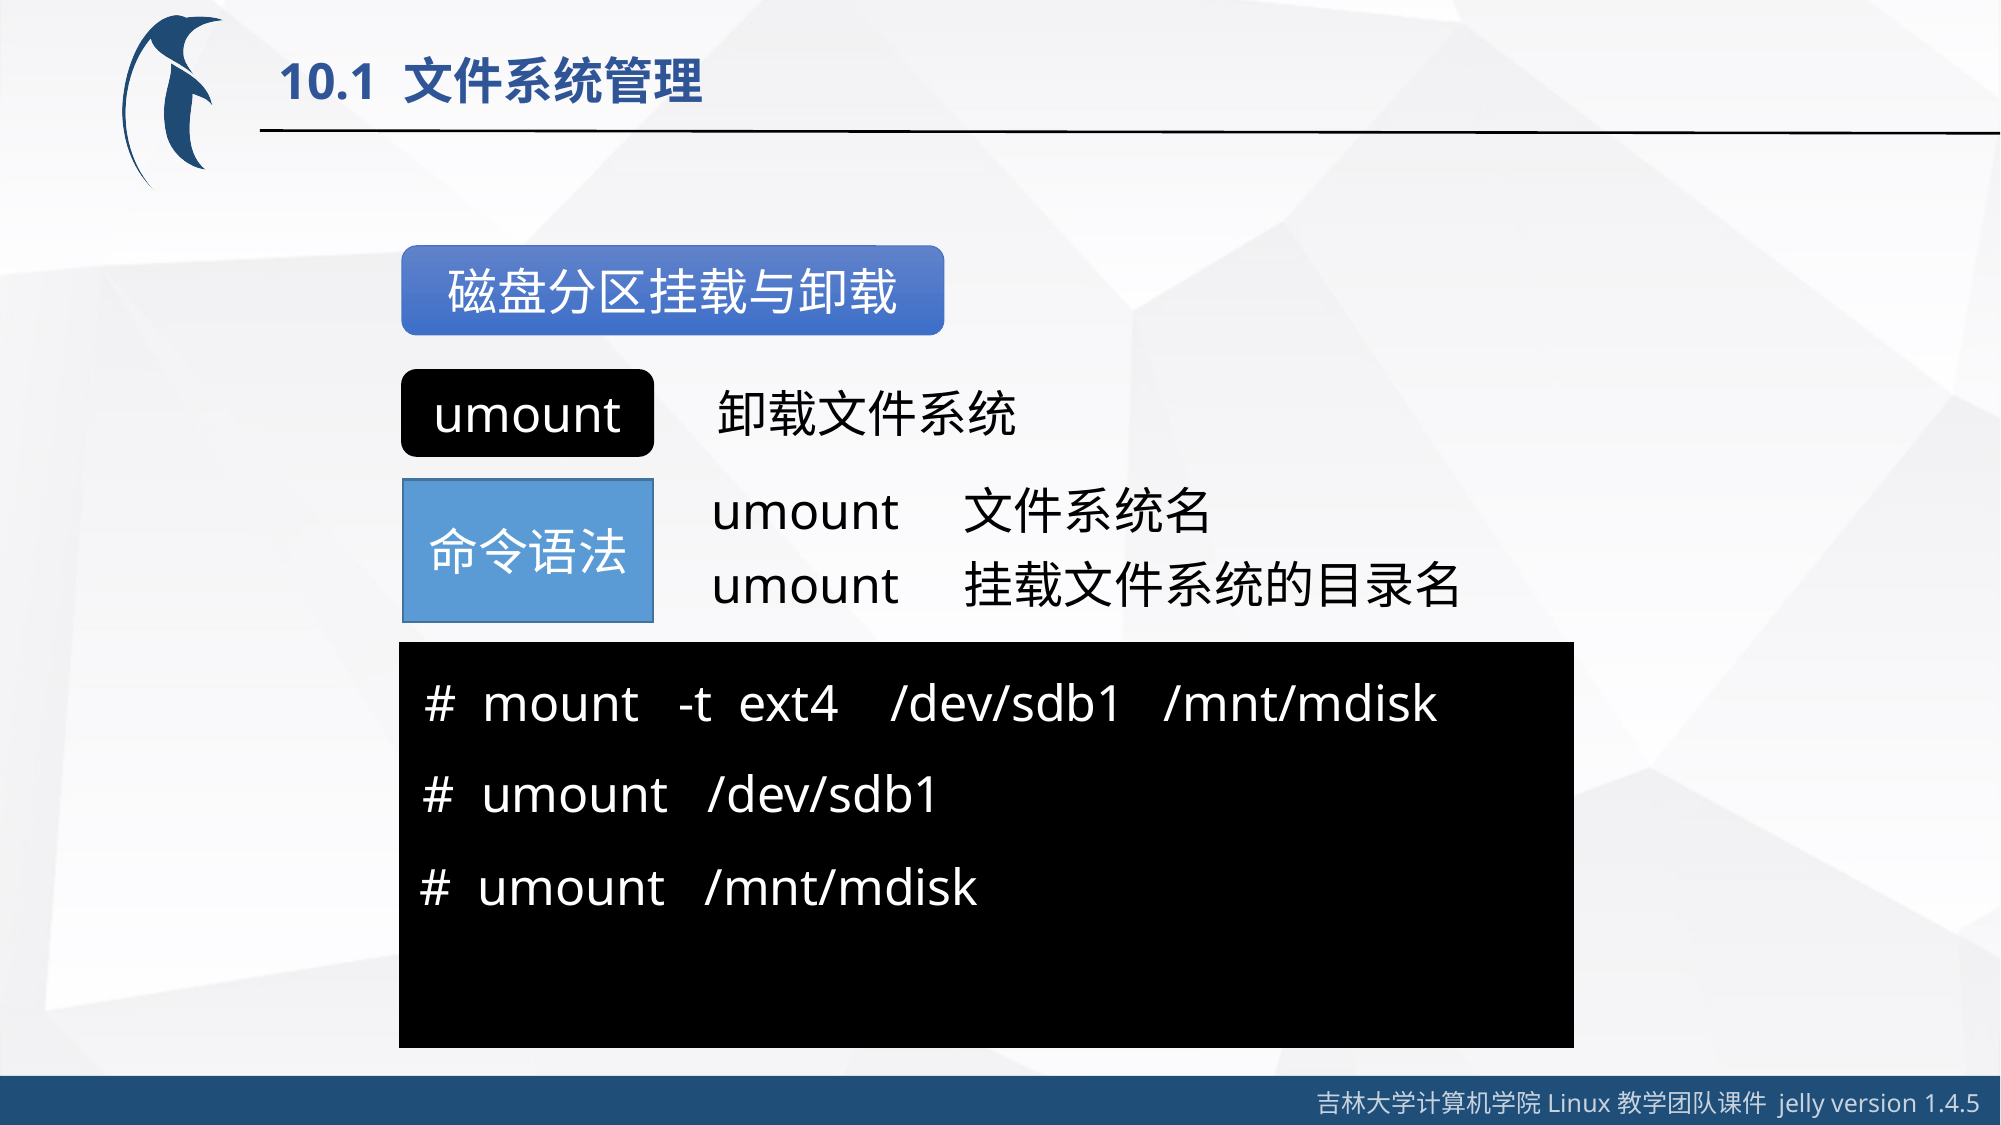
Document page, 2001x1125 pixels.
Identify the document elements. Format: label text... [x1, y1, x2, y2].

text_box [399, 642, 1574, 1048]
text_box # umount /mnt/mdisk [404, 847, 1568, 923]
text_box 卸载文件系统 [702, 374, 1568, 450]
text_box umount 文件系统名 [697, 472, 1582, 546]
text_box umount [401, 369, 655, 457]
text_box # umount /dev/sdb1 [408, 754, 1572, 830]
text_box 命令语法 [402, 478, 654, 623]
picture [0, 0, 2001, 1075]
text_box umount 挂载文件系统的目录名 [697, 546, 1582, 622]
text_box 10.1 文件系统管理 [263, 42, 1096, 118]
text_box 磁盘分区挂载与卸载 [401, 245, 945, 336]
text_box # mount -t ext4 /dev/sdb1 /mnt/mdisk [409, 664, 1573, 739]
